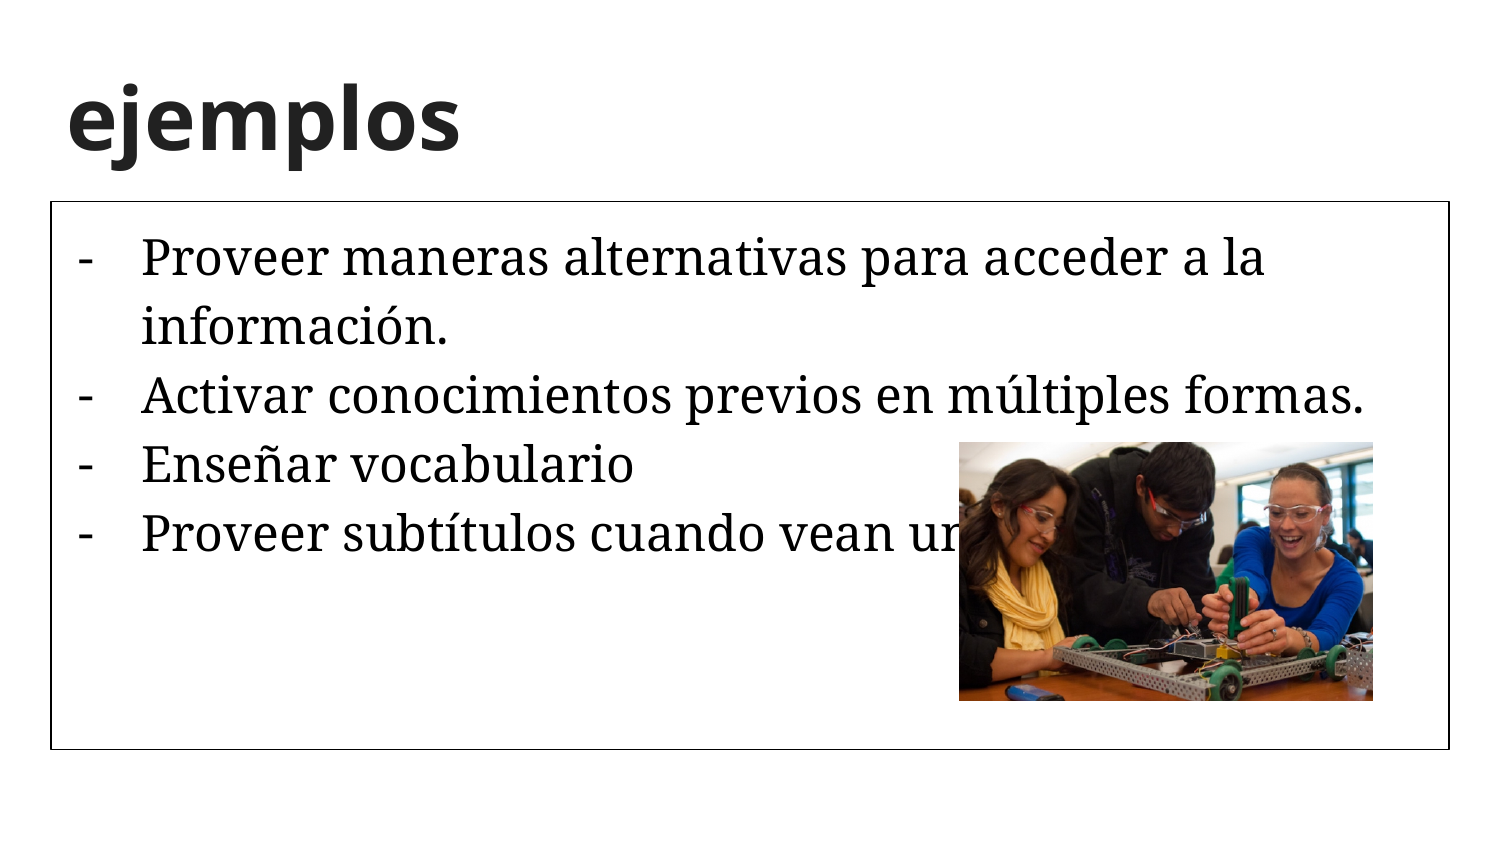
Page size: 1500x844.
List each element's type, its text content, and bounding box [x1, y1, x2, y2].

title ejemplos [51, 48, 1449, 180]
picture [959, 442, 1373, 701]
list Proveer maneras alternativas para acceder a la información. Activar conocimientos previos en múltiples formas. Enseñar vocabulario Proveer subtítulos cuando vean un video [51, 201, 1449, 750]
